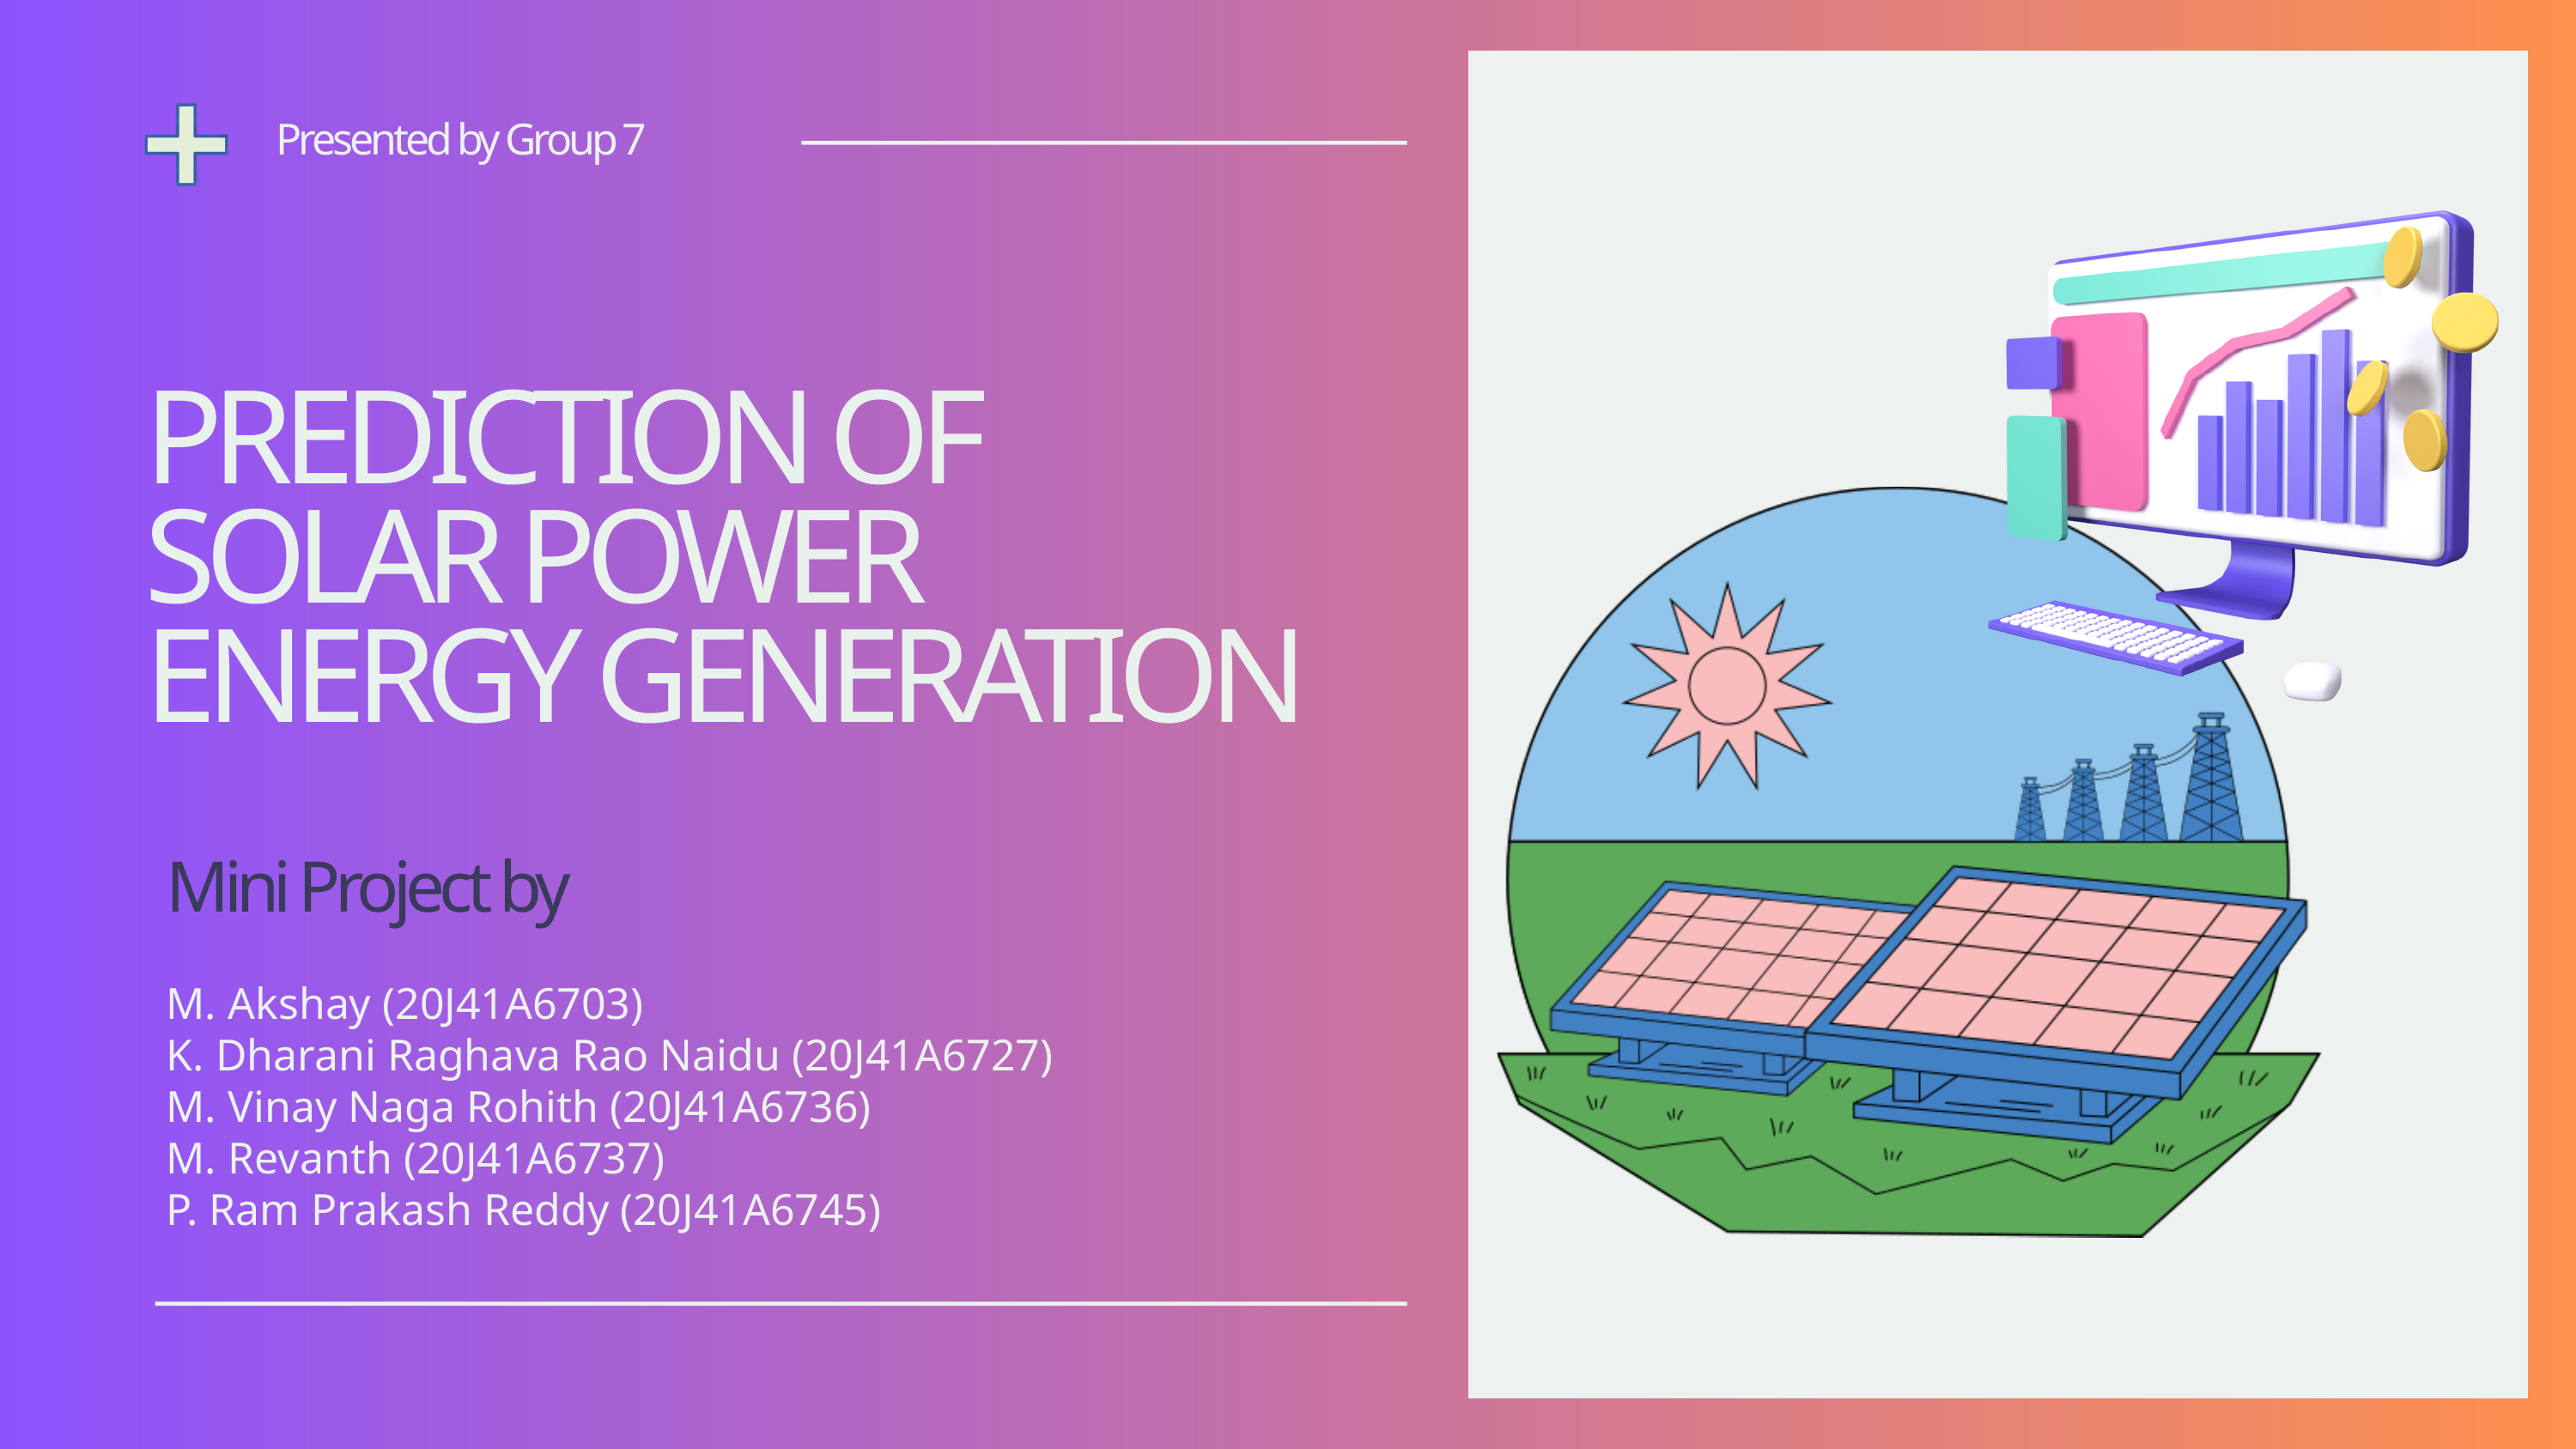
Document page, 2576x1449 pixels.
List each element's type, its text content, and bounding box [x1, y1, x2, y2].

text_box PREDICTION OF ​ SOLAR POWER ENERGY GENERATION​ [144, 390, 1358, 749]
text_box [1467, 50, 2528, 1399]
text_box Mini Project by [166, 872, 1324, 927]
text_box Presented by Group 7 [276, 130, 751, 164]
text_box M. Akshay (20J41A6703) K. Dharani Raghava Rao Naidu (20J41A6727) M. Vinay Naga Rohith (20J41A6736) M. Revanth (20J41A6737) P. Ram Prakash Reddy (20J41A6745) [166, 976, 1196, 1234]
text_box [144, 103, 228, 187]
